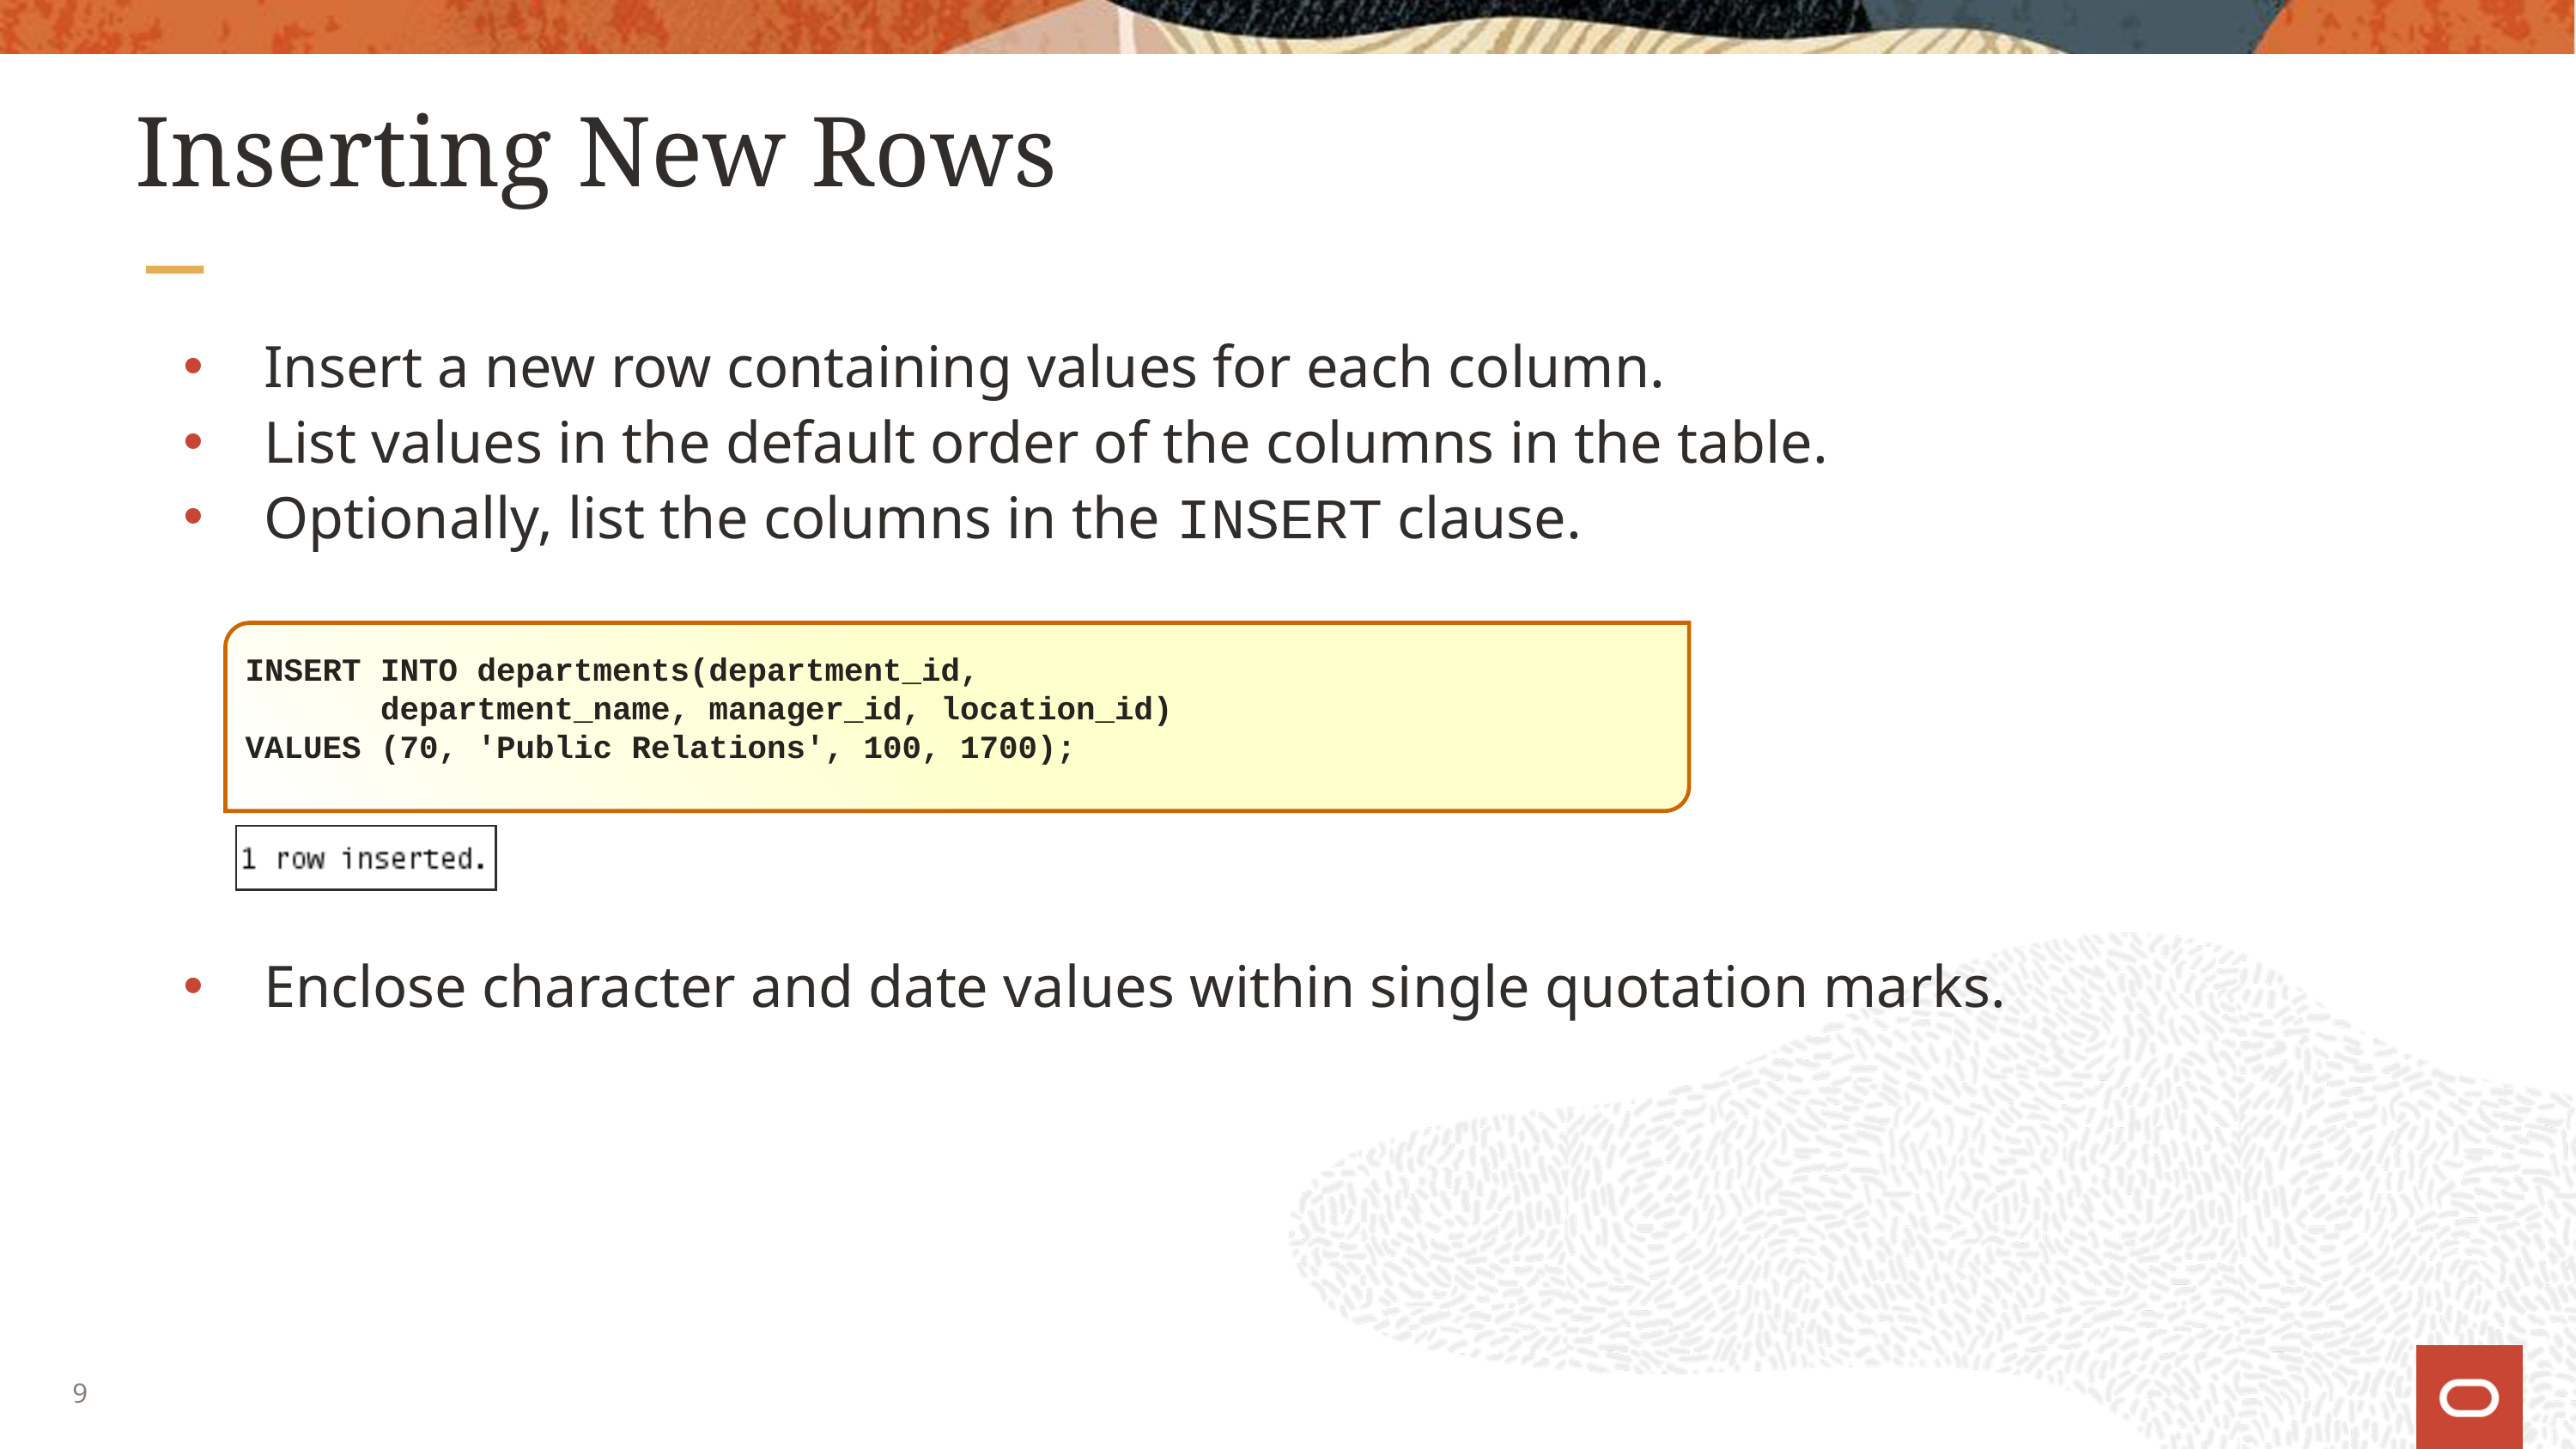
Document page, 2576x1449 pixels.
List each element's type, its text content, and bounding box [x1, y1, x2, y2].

picture [2416, 1345, 2523, 1449]
title Inserting New Rows [131, 86, 2445, 252]
list Insert a new row containing values for each column. List values in the default order of the columns in the table. Optionally, list the columns in the INSERT clause. Enclose character and date values within single quotation marks. [131, 319, 2445, 1024]
picture [0, 0, 2576, 54]
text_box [225, 622, 1690, 889]
